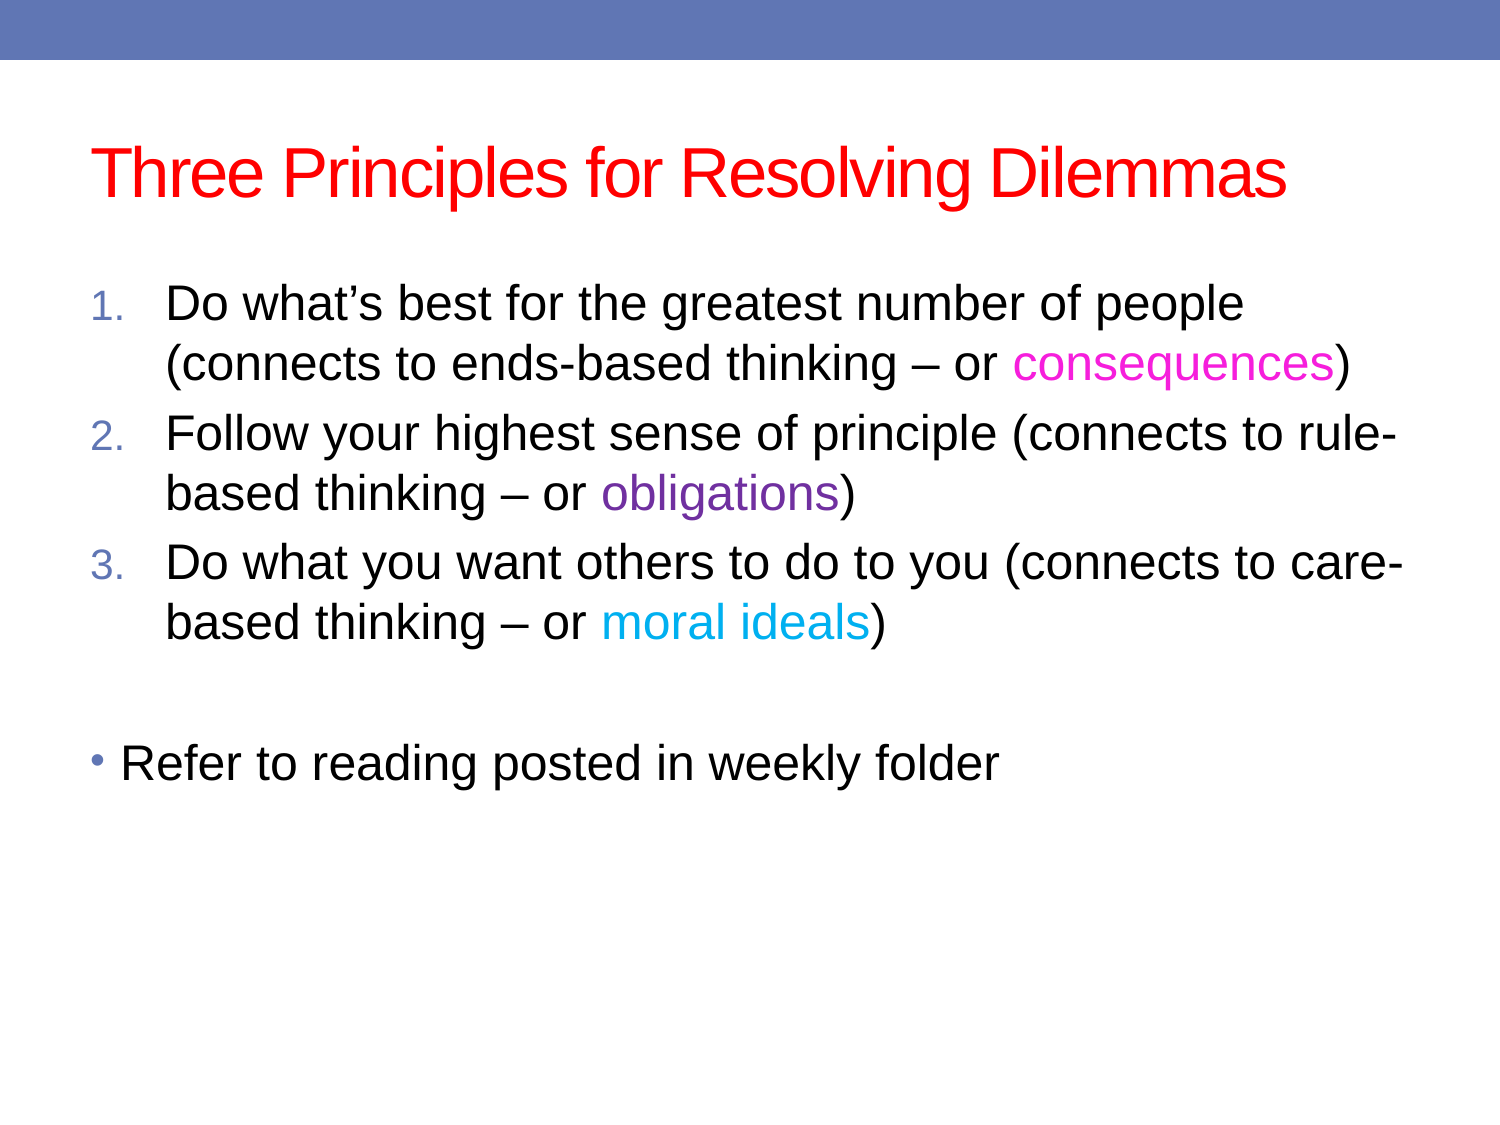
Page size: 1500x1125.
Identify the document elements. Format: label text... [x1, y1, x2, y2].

list Do what’s best for the greatest number of people (connects to ends-based thinking – or consequences) Follow your highest sense of principle (connects to rule-based thinking – or obligations) Do what you want others to do to you (connects to care-based thinking – or moral ideals) Refer to reading posted in weekly folder [75, 262, 1425, 1063]
title Three Principles for Resolving Dilemmas [75, 87, 1425, 250]
